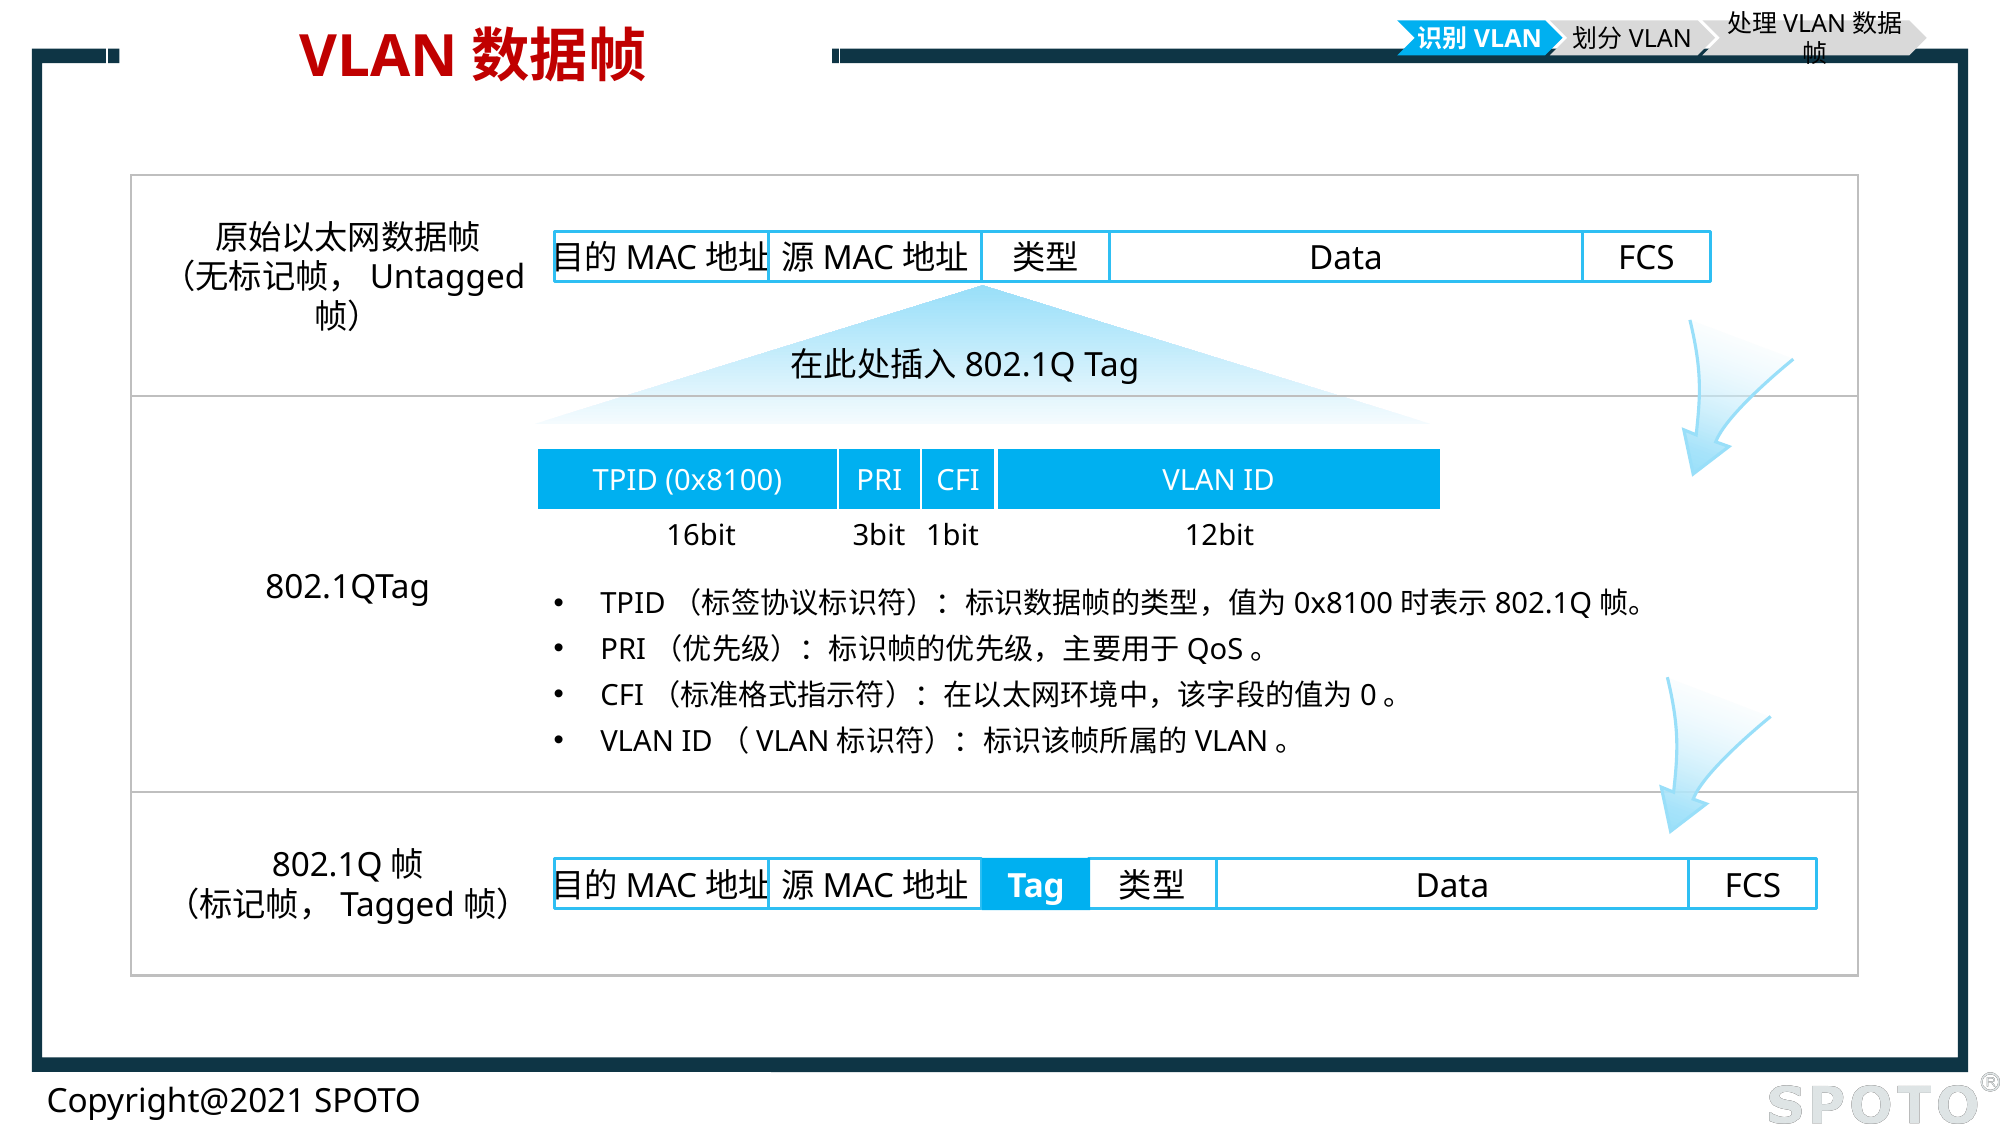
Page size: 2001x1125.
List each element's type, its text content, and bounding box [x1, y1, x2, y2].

text_box Data [1216, 858, 1688, 909]
title VLAN数据帧 [106, 2, 840, 112]
text_box 划分VLAN [1549, 20, 1716, 56]
text_box [1661, 677, 1771, 832]
text_box 识别VLAN [1397, 20, 1563, 56]
text_box 802.1QTag [193, 557, 503, 613]
text_box 类型 [1091, 858, 1216, 909]
text_box [130, 174, 1859, 395]
text_box TPID（标签协议标识符）：标识数据帧的类型，值为0x8100时表示802.1Q帧。 PRI（优先级）：标识帧的优先级，主要用于QoS。 CFI（标准格式指示符）：在以太网环境中，该字段的值为0。 VLAN ID（VLAN标识符）：标识该帧所属的VLAN。 [538, 566, 1695, 765]
text_box FCS [1688, 858, 1817, 909]
text_box 源MAC地址 [768, 858, 981, 909]
text_box 802.1Q帧 （标记帧，Tagged帧） [143, 835, 553, 931]
text_box 处理VLAN数据帧 [1702, 20, 1927, 56]
text_box 目的MAC地址 [554, 858, 768, 909]
text_box Tag [981, 857, 1091, 911]
text_box [130, 395, 1859, 791]
text_box [1683, 319, 1794, 474]
text_box 在此处插入802.1Q Tag [775, 336, 1155, 391]
text_box [130, 791, 1859, 977]
